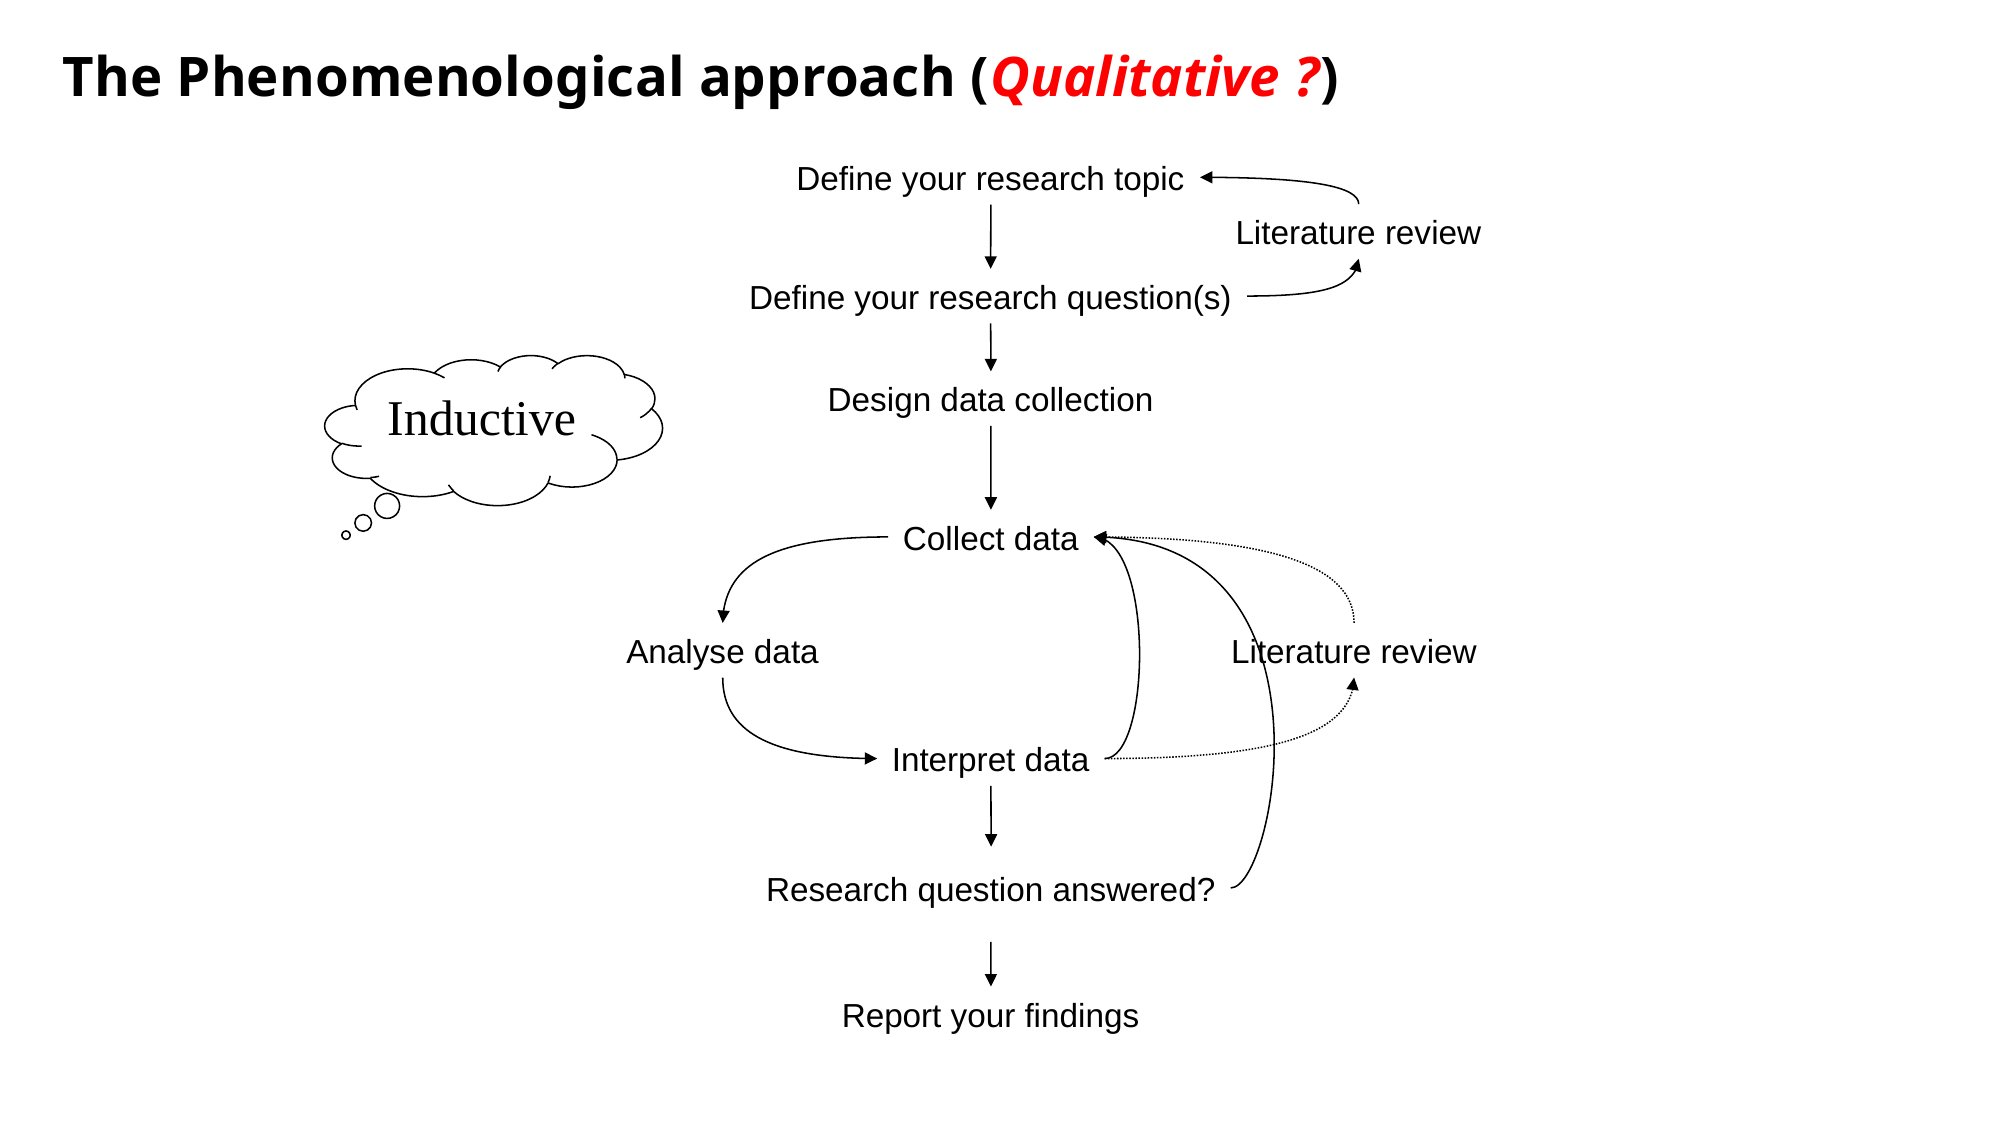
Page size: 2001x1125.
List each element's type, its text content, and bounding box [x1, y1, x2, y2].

text_box Define your research topic [781, 149, 1201, 205]
text_box Inductive [324, 355, 663, 506]
text_box Analyse data [611, 622, 834, 678]
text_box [1181, 449, 1267, 711]
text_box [759, 641, 841, 796]
text_box Inductive [354, 514, 372, 532]
text_box Design data collection [813, 371, 1169, 426]
text_box Literature review [1293, 204, 1497, 259]
text_box Inductive [374, 493, 400, 519]
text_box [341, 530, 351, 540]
text_box Report your findings [827, 986, 1155, 1042]
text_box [1093, 537, 1231, 889]
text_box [1266, 111, 1293, 259]
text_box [1231, 678, 1355, 759]
text_box Literature review [1220, 204, 1266, 259]
text_box Define your research question(s) [734, 268, 1248, 324]
text_box Literature review [1267, 622, 1492, 678]
text_box Collect data [888, 509, 1094, 565]
text_box Interpret data [877, 731, 1093, 786]
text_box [1247, 259, 1359, 297]
text_box Research question answered? [751, 860, 1231, 916]
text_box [722, 537, 888, 623]
title The Phenomenological approach (Qualitative ?) [47, 22, 1398, 137]
